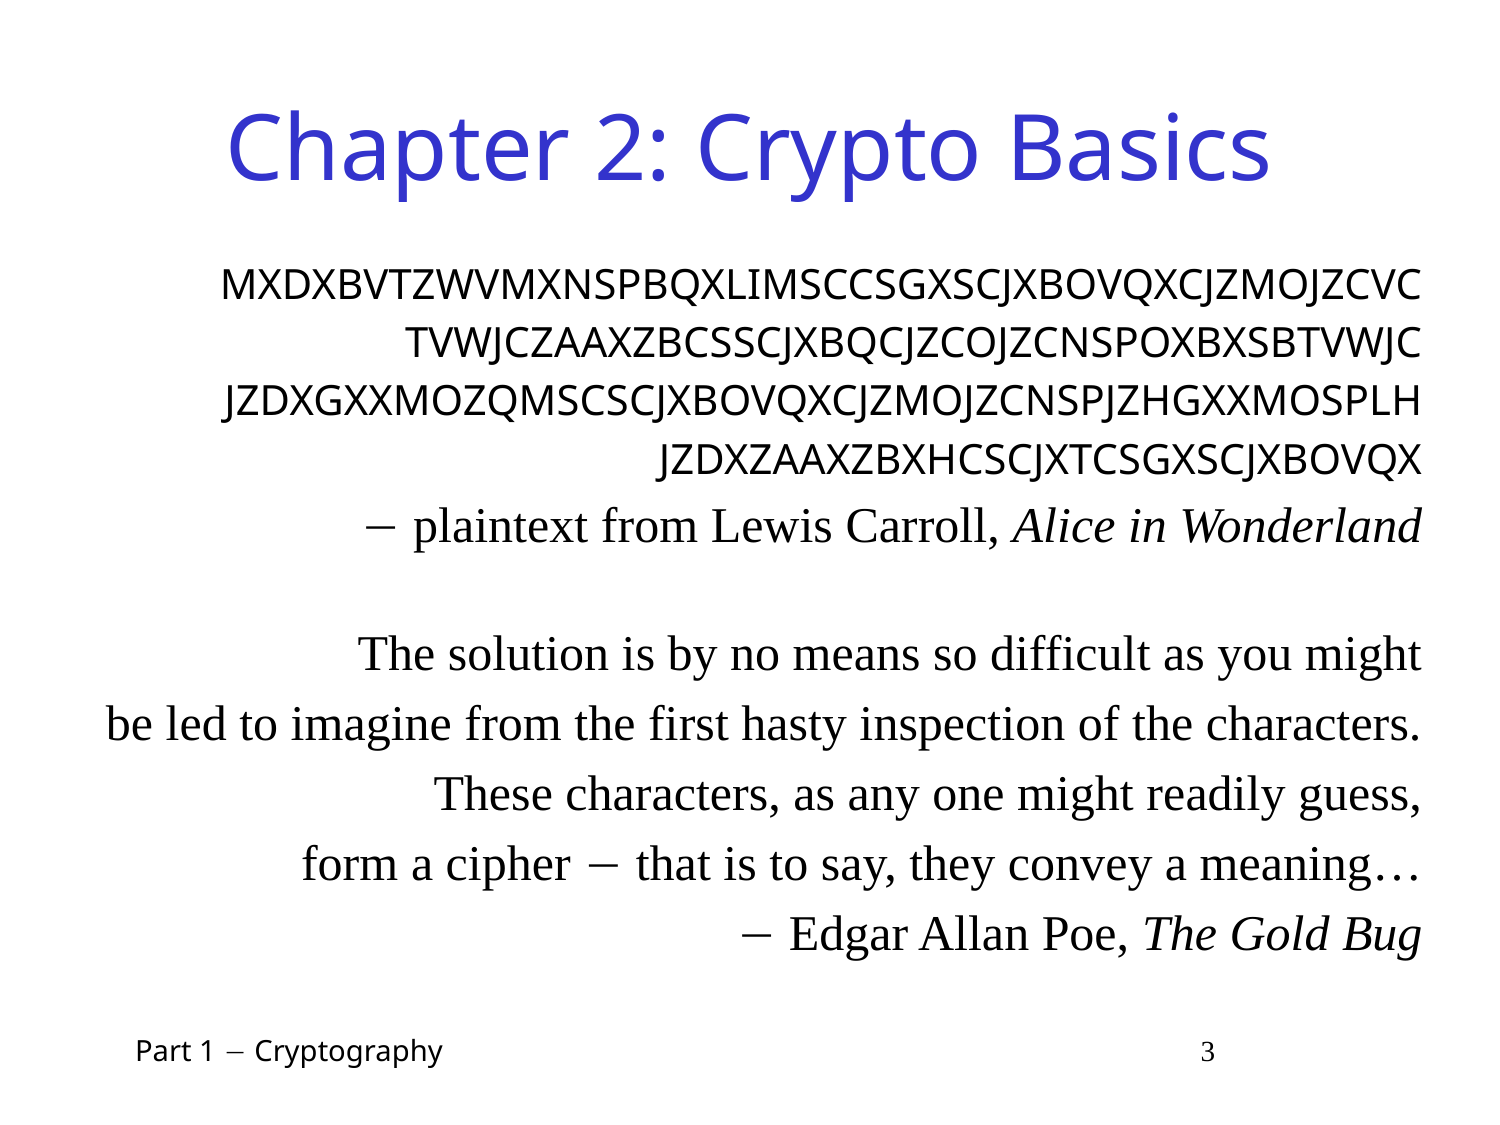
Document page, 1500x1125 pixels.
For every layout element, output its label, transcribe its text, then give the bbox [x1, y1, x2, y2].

title Chapter 2: Crypto Basics [112, 49, 1388, 238]
footer Part 1  Cryptography 3 [112, 1024, 1401, 1101]
list MXDXBVTZWVMXNSPBQXLIMSCCSGXSCJXBOVQXCJZMOJZCVC TVWJCZAAXZBCSSCJXBQCJZCOJZCNSPOXBXSBTVWJC JZDXGXXMOZQMSCSCJXBOVQXCJZMOJZCNSPJZHGXXMOSPLH JZDXZAAXZBXHCSCJXTCSGXSCJXBOVQX  plaintext from Lewis Carroll, Alice in Wonderland The solution is by no means so difficult as you might be led to imagine from the first hasty inspection of the characters. These characters, as any one might readily guess, form a cipher  that is to say, they convey a meaning…  Edgar Allan Poe, The Gold Bug [49, 249, 1438, 988]
